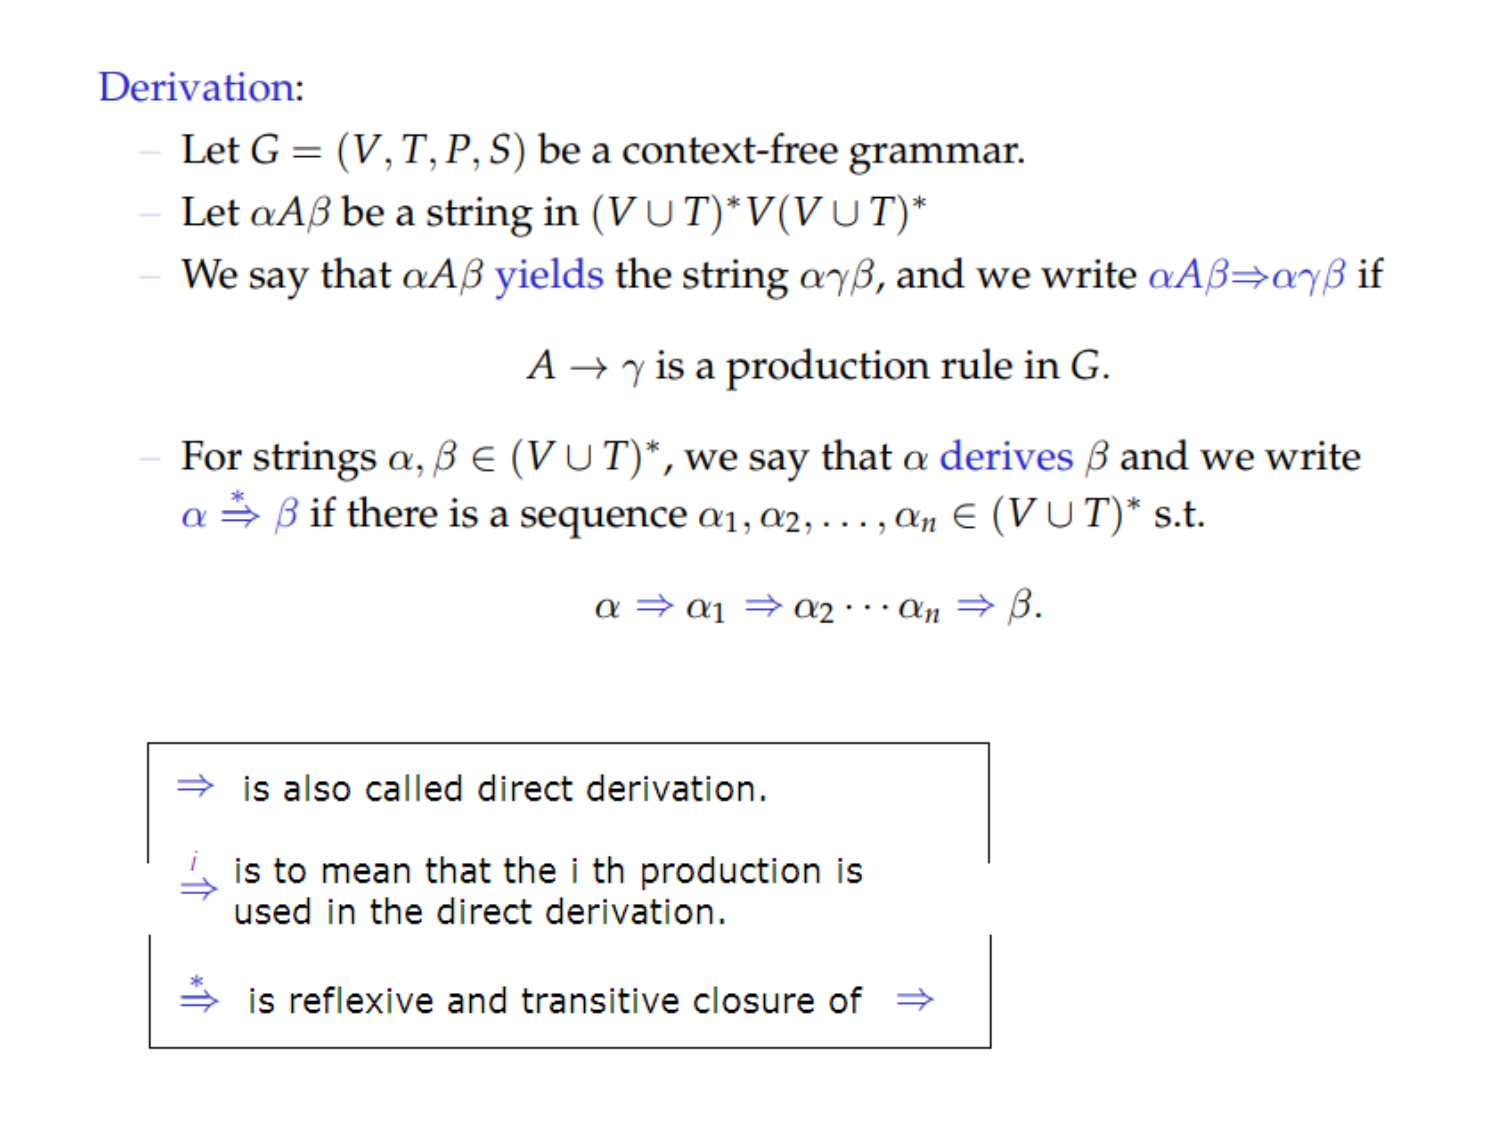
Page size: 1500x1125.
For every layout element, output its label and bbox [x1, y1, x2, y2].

picture [62, 42, 1426, 1093]
